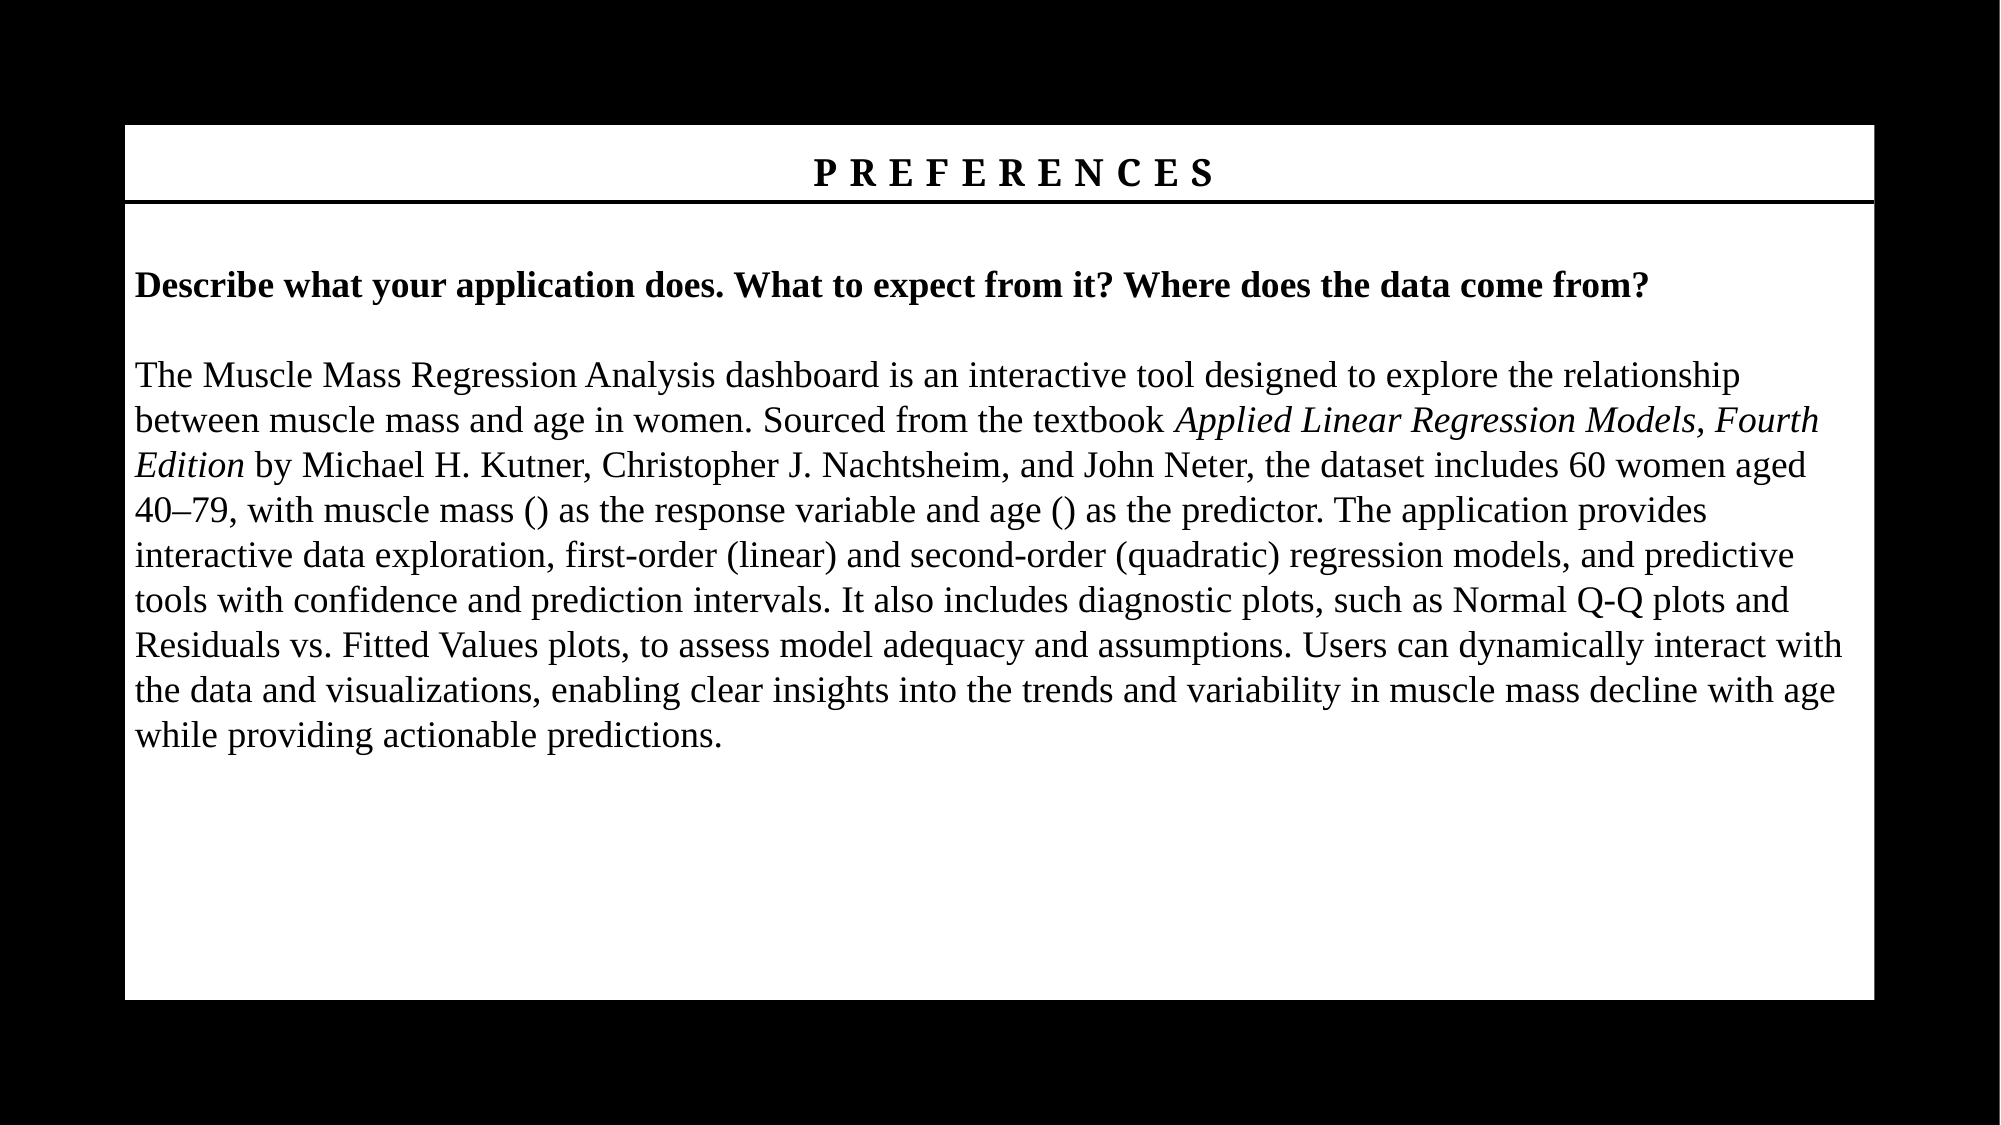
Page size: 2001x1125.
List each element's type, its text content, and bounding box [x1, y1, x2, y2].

text_box [124, 202, 1875, 1001]
title Preferences [152, 133, 1875, 201]
text_box [124, 124, 1875, 200]
text_box [0, 0, 2000, 1125]
